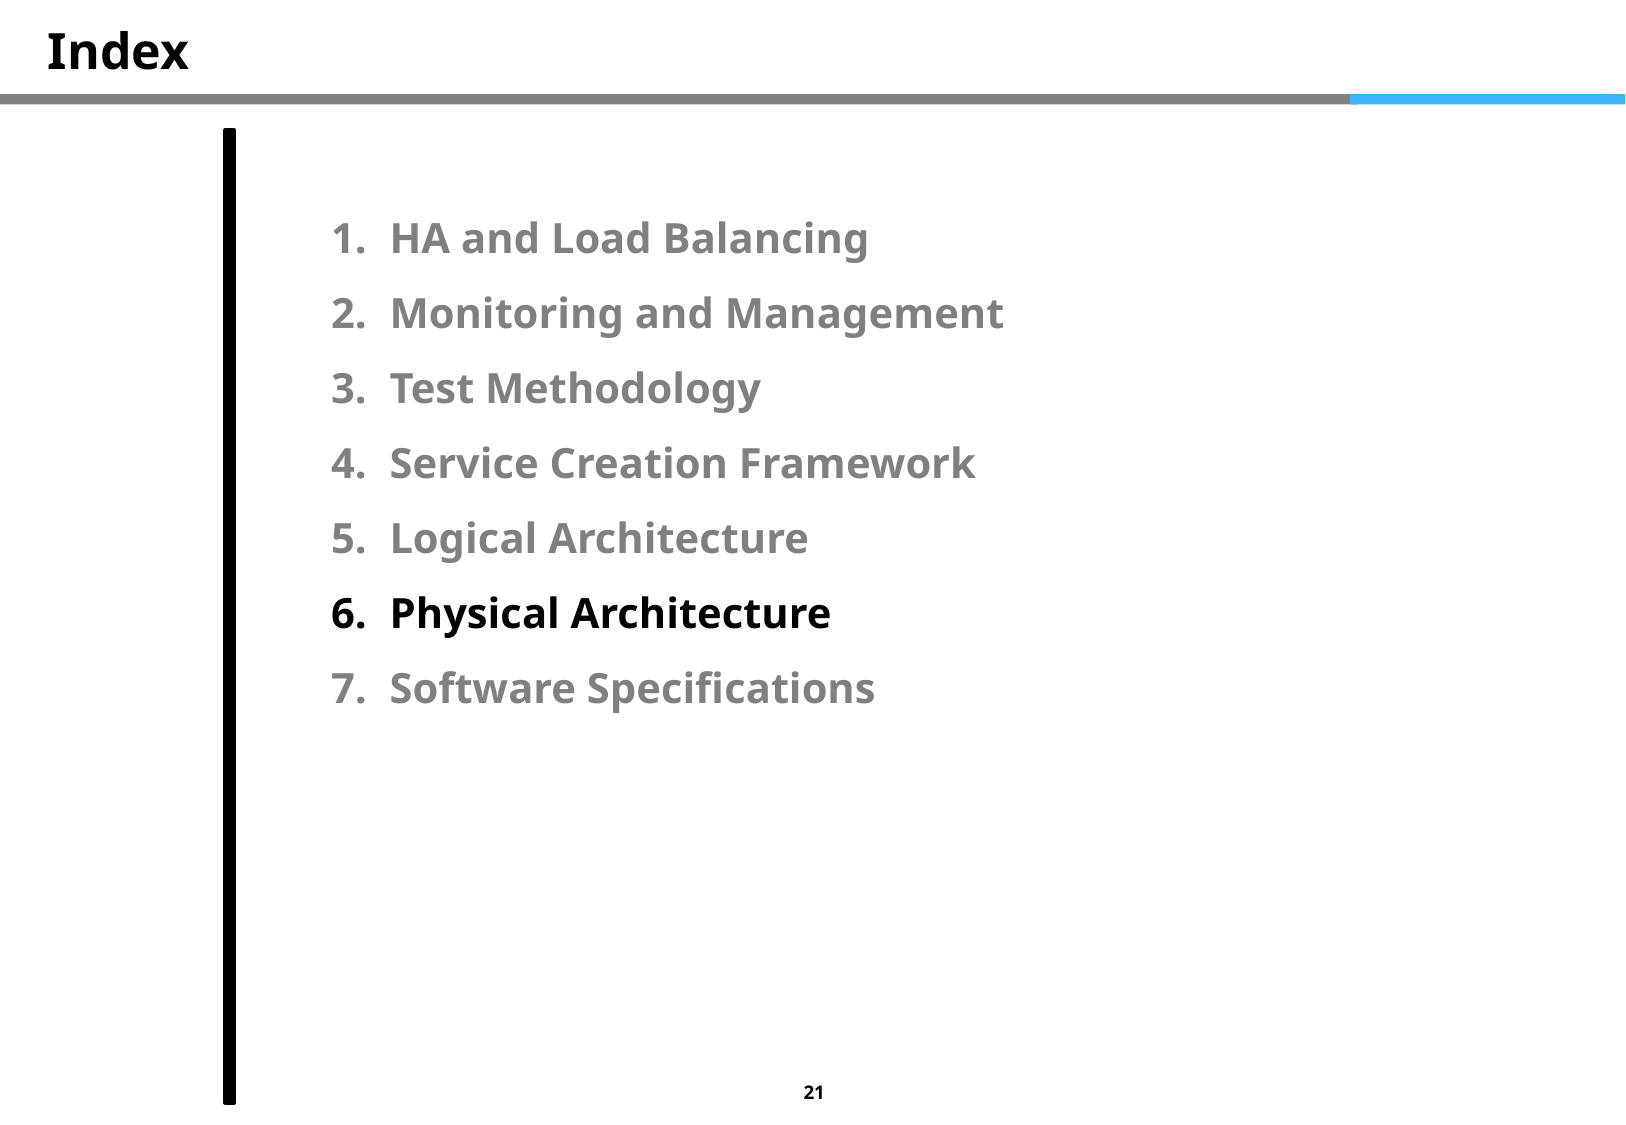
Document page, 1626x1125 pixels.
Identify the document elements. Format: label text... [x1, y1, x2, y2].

text_box [225, 129, 234, 1104]
title Index [32, 10, 1427, 89]
text_box HA and Load Balancing Monitoring and Management Test Methodology Service Creation Framework Logical Architecture Physical Architecture Software Specifications [316, 129, 1569, 720]
